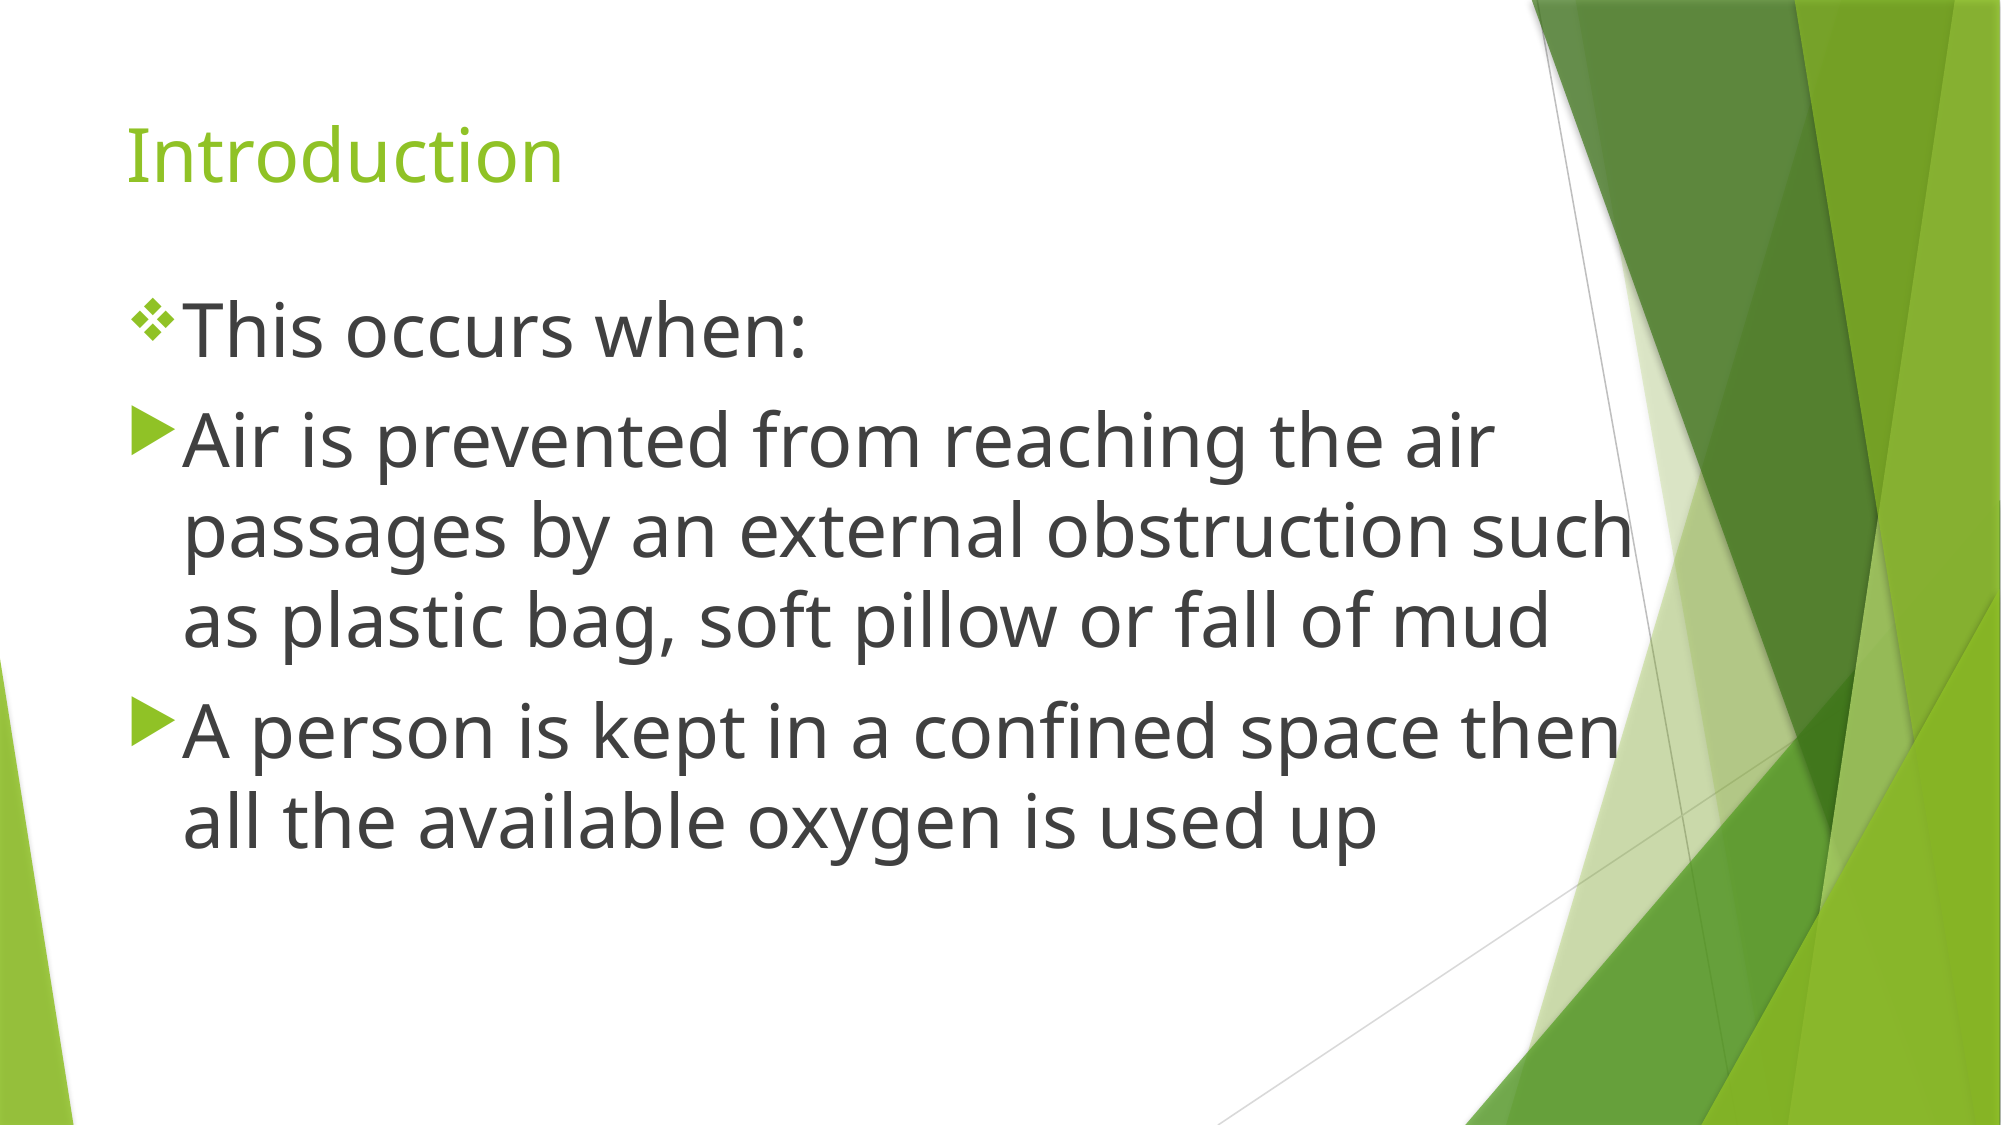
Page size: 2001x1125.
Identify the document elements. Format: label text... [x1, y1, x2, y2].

title Introduction [111, 99, 1522, 195]
list This occurs when: Air is prevented from reaching the air passages by an external obstruction such as plastic bag, soft pillow or fall of mud A person is kept in a confined space then all the available oxygen is used up [111, 274, 1676, 1000]
